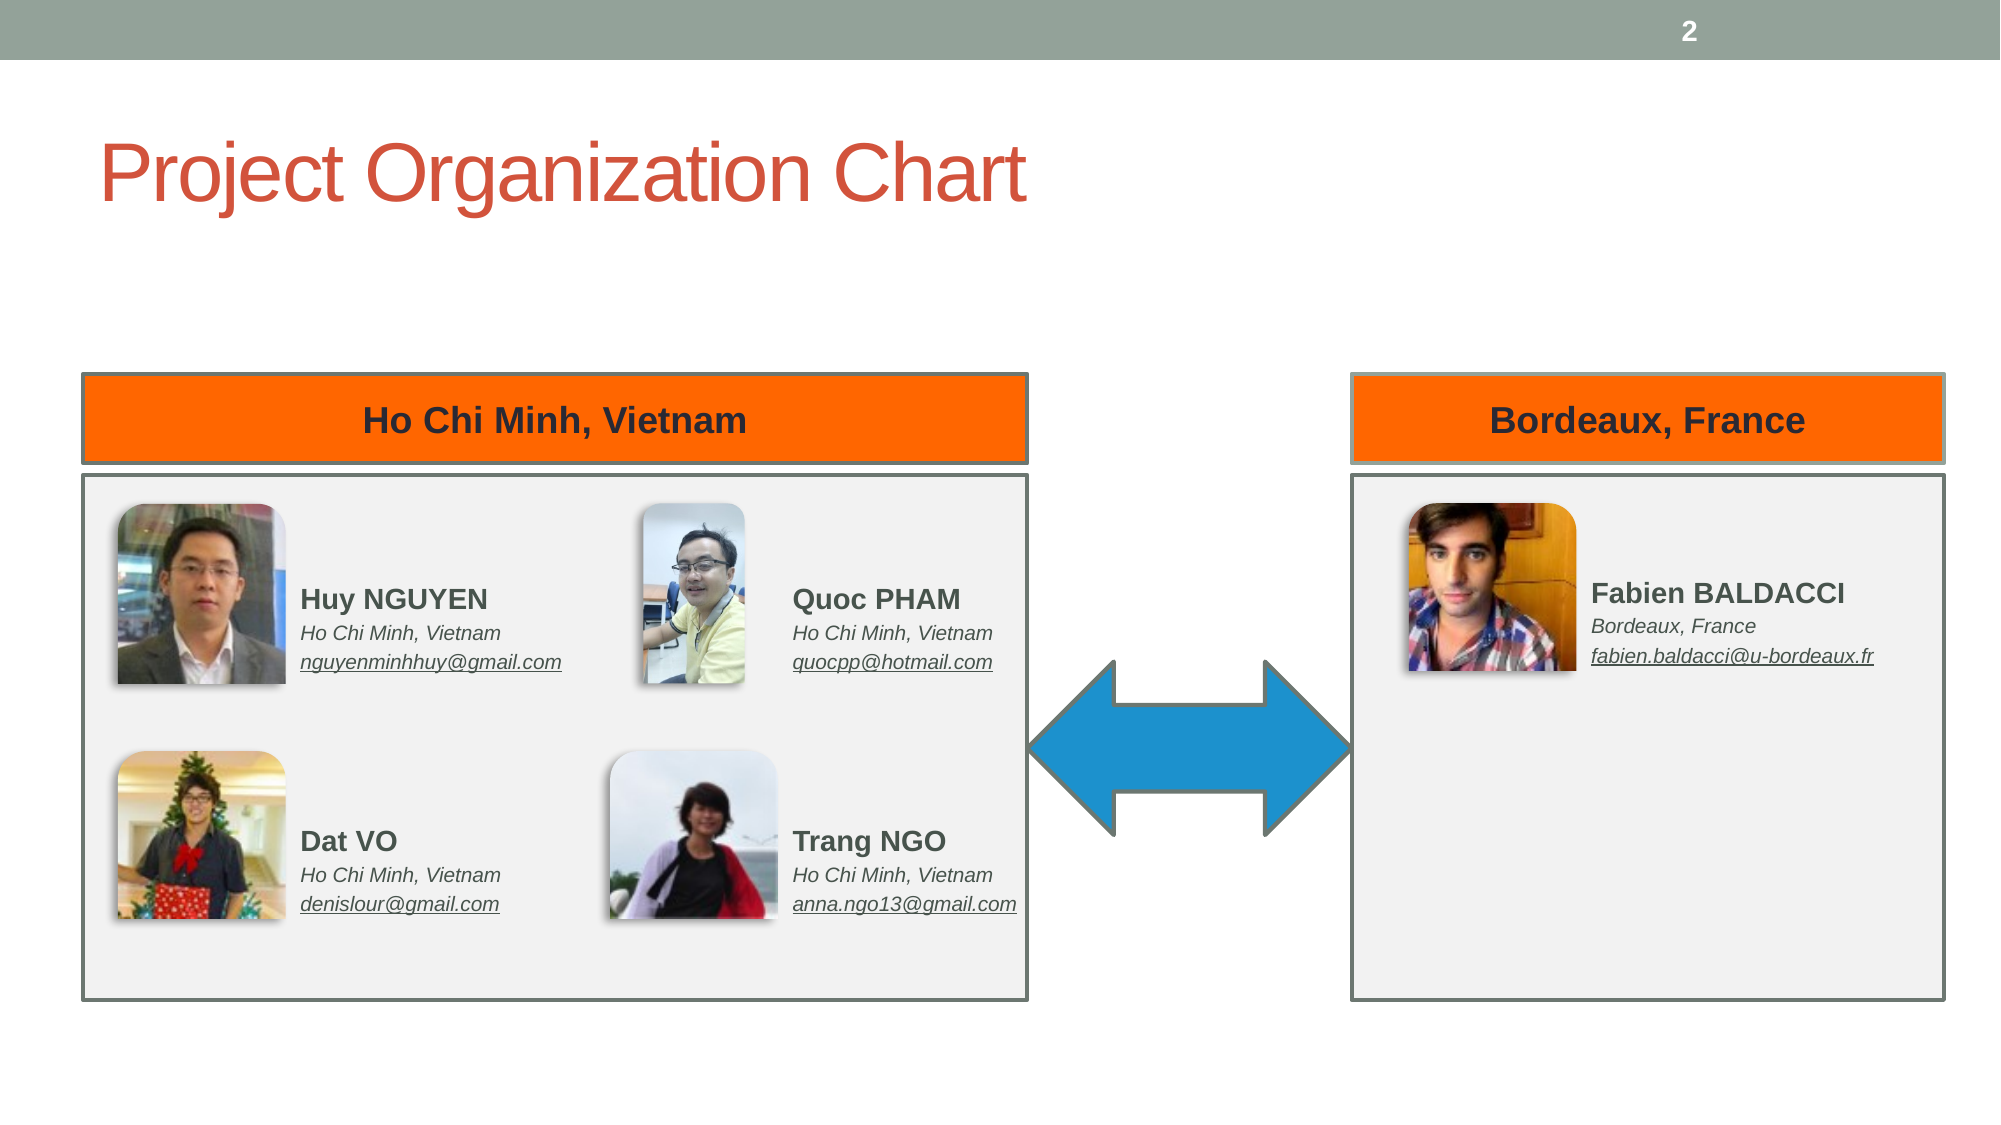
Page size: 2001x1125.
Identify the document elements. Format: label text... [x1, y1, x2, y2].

text_box [1350, 473, 1946, 1002]
title Project Organization Chart [83, 59, 1944, 278]
text_box Ho Chi Minh, Vietnam [81, 372, 1029, 465]
text_box Bordeaux, France [1350, 372, 1946, 465]
slide_number 2 [1666, 3, 1900, 57]
text_box [81, 473, 1029, 1002]
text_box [1408, 502, 1902, 677]
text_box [609, 750, 1103, 926]
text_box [117, 750, 609, 926]
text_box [643, 503, 1103, 685]
text_box [1025, 659, 1354, 837]
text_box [117, 503, 611, 685]
